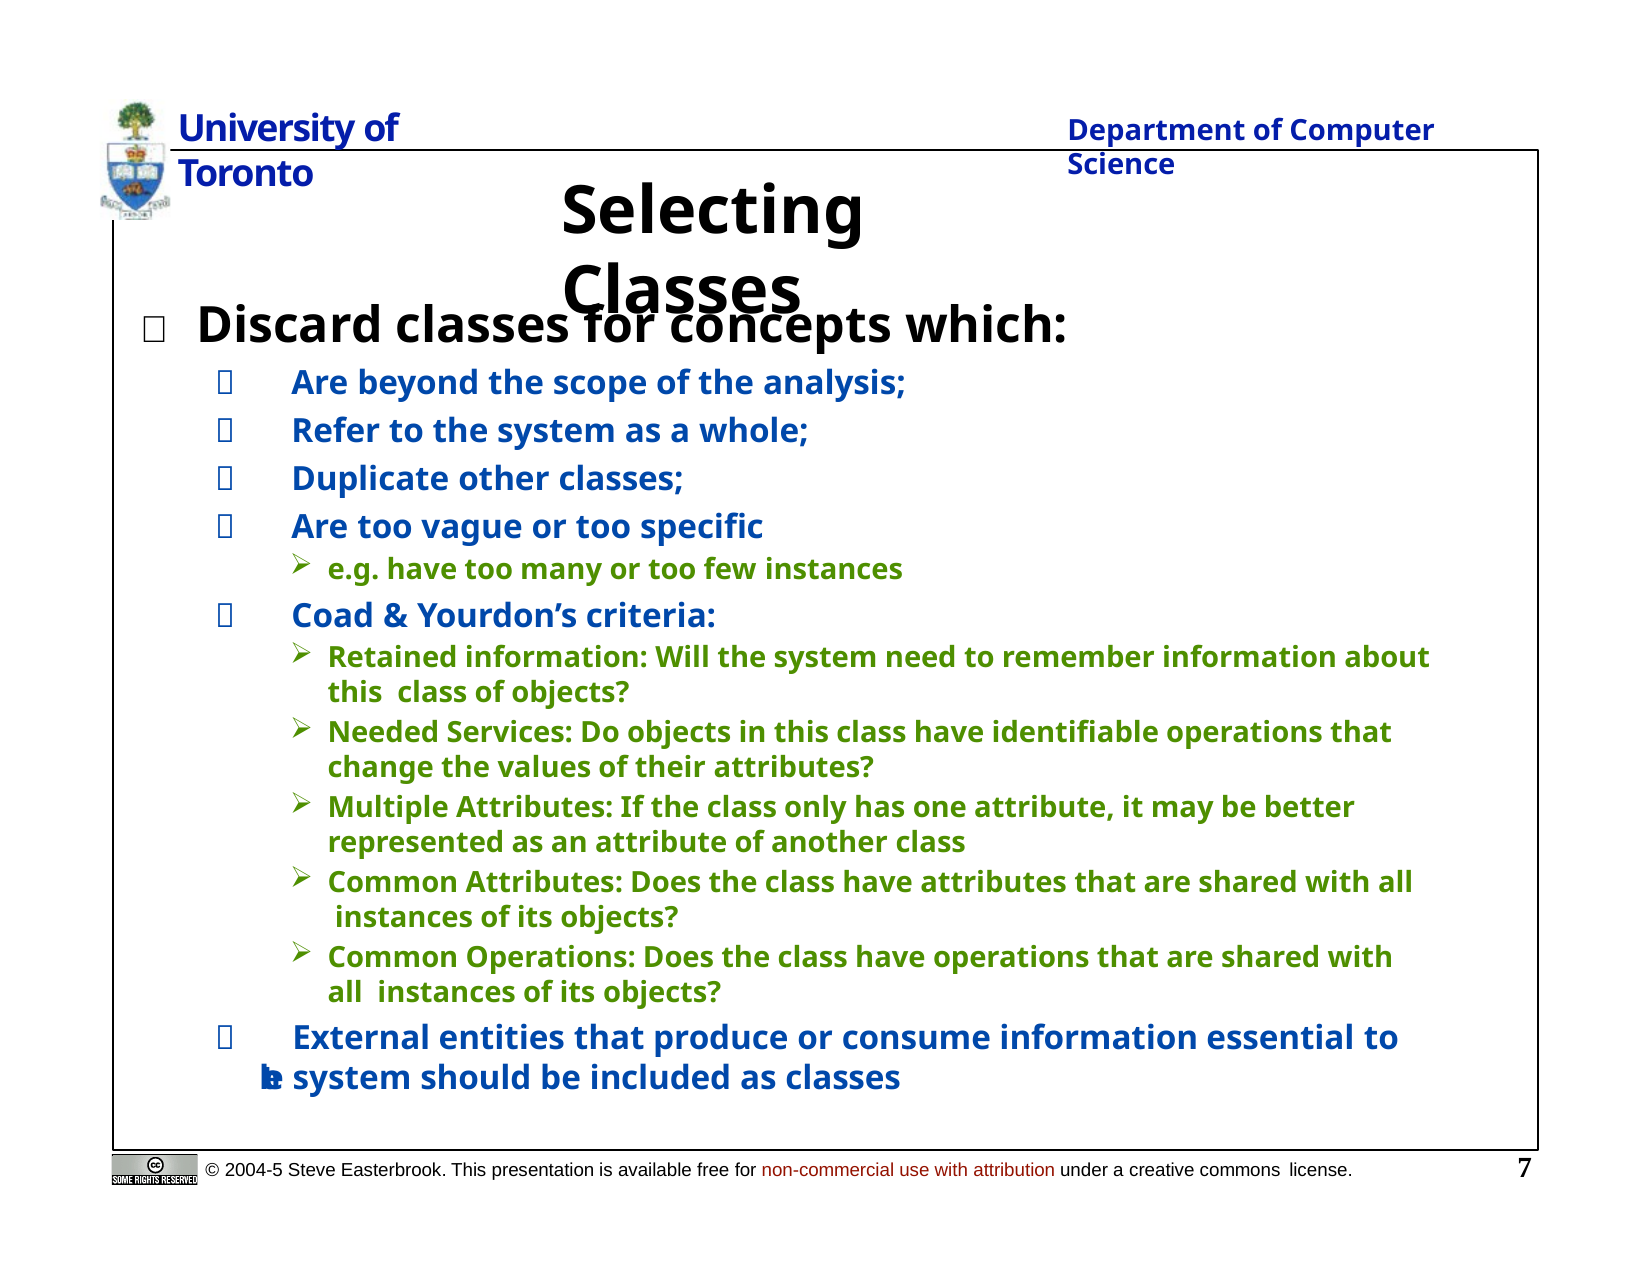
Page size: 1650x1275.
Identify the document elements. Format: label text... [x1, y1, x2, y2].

text_box Department of Computer Science [1065, 108, 1540, 181]
slide_number 7 [1511, 1149, 1553, 1275]
text_box [99, 99, 171, 220]
text_box [111, 1154, 198, 1185]
footer © 2004-5 Steve Easterbrook. This presentation is available free for non-commercial use with attribution under a creative commons license. [203, 1156, 1358, 1275]
title Selecting Classes [558, 164, 1117, 276]
text_box  Discard classes for concepts which:  Are beyond the scope of the analysis;  Refer to the system as a whole;  Duplicate other classes;  Are too vague or too specific e.g. have too many or too few instances  Coad & Yourdon’s criteria: Retained information: Will the system need to remember information about this class of objects? Needed Services: Do objects in this class have identifiable operations that change the values of their attributes? Multiple Attributes: If the class only has one attribute, it may be better represented as an attribute of another class Common Attributes: Does the class have attributes that are shared with all instances of its objects? Common Operations: Does the class have operations that are shared with all instances of its objects?  External entities that produce or consume information essential to the system should be included as classes [137, 276, 1472, 1097]
text_box University of Toronto [175, 102, 522, 195]
